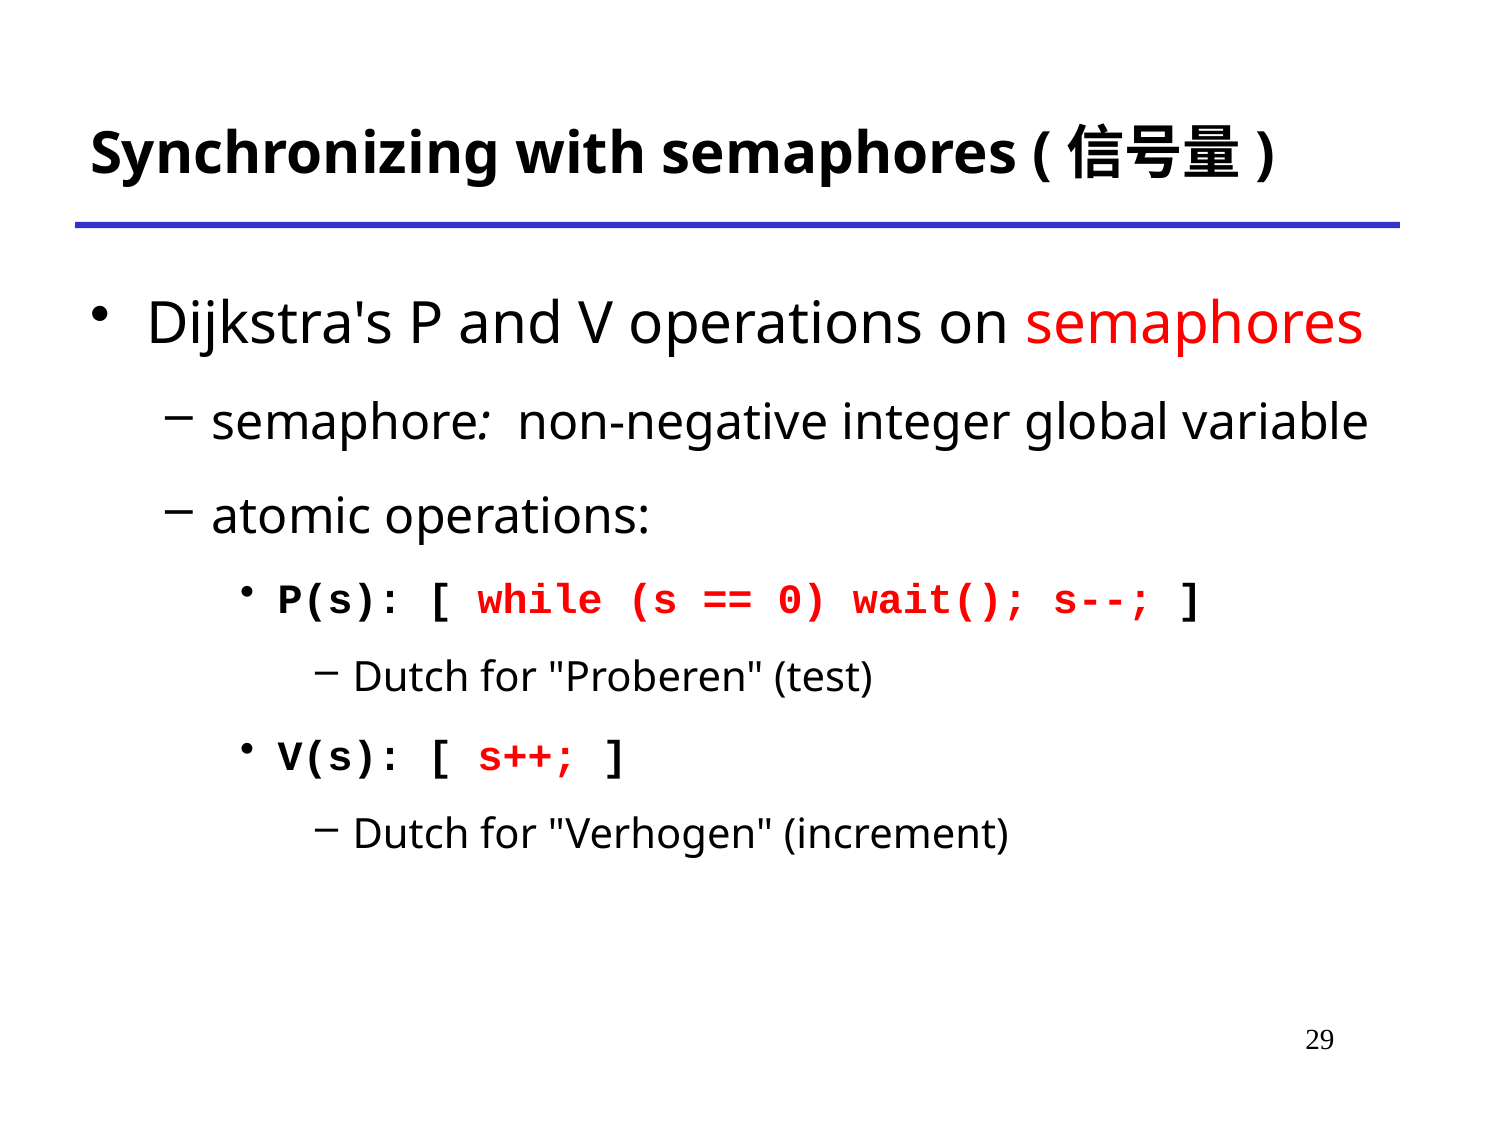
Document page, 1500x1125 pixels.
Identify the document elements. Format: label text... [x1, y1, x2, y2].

title Synchronizing with semaphores (信号量) [75, 75, 1400, 225]
list Dijkstra's P and V operations on semaphores semaphore: non-negative integer global variable atomic operations: P(s): [ while (s == 0) wait(); s--; ] Dutch for "Proberen" (test) V(s): [ s++; ] Dutch for "Verhogen" (increment) [75, 249, 1413, 1000]
slide_number 31 [1137, 1012, 1351, 1088]
